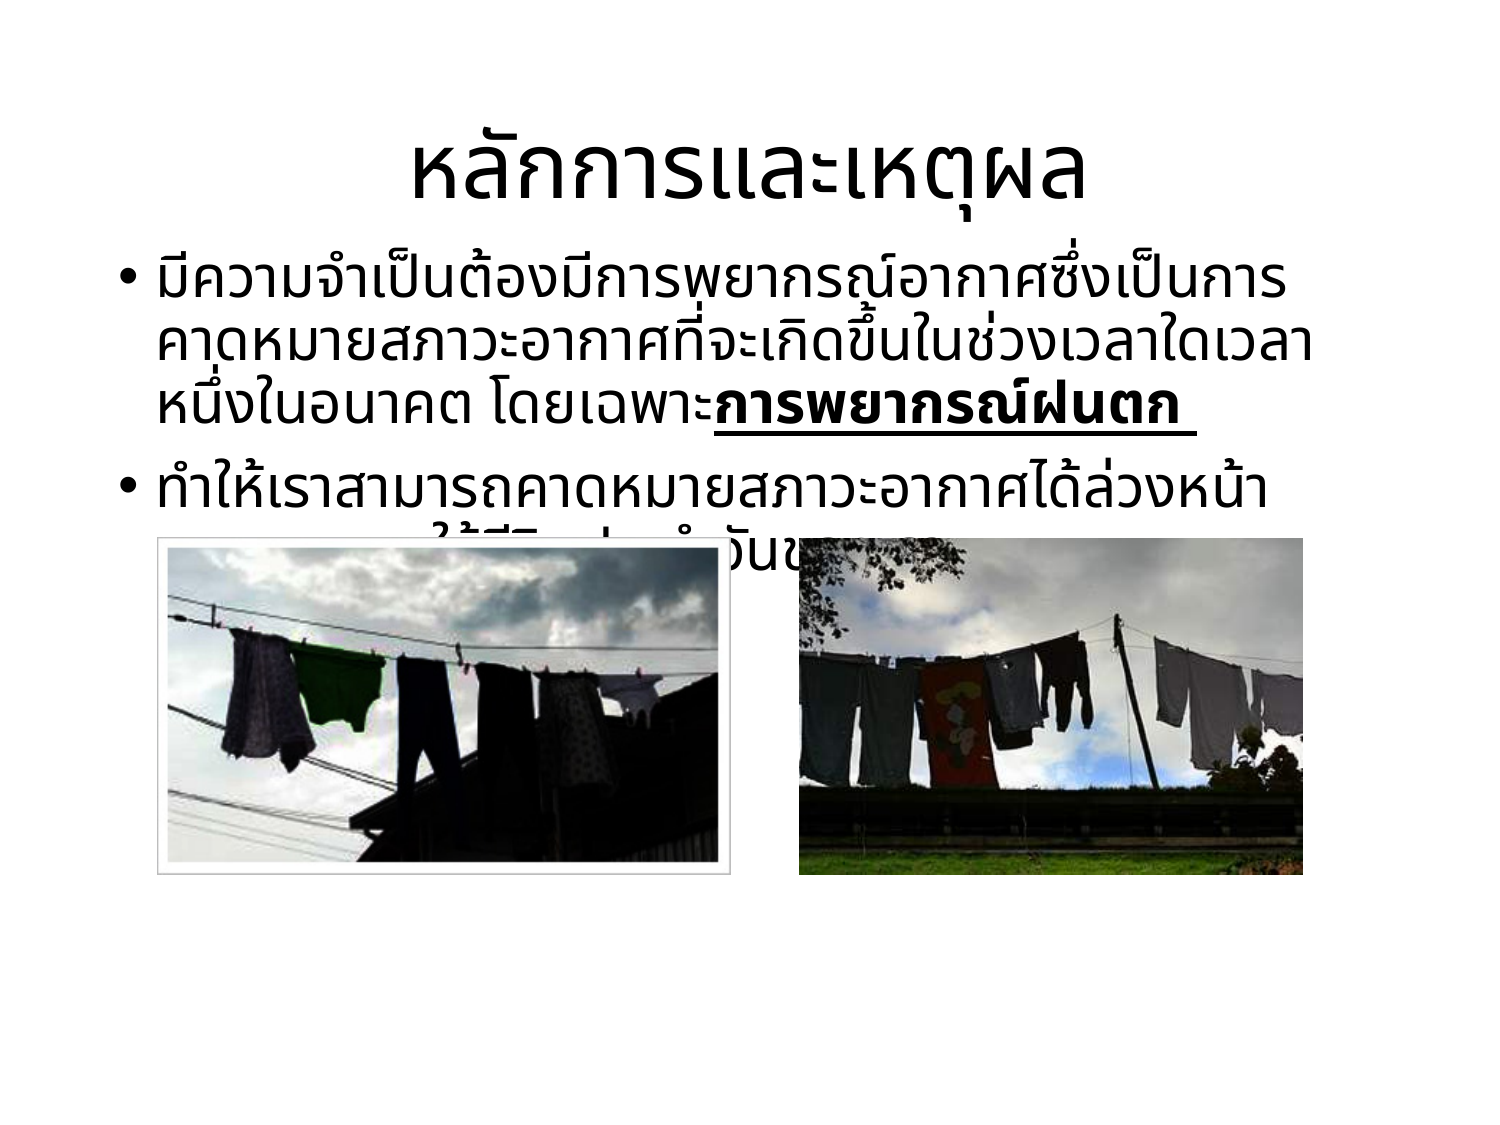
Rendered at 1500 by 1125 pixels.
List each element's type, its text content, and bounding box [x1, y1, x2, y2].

list มีความจำเป็นต้องมีการพยากรณ์อากาศซึ่งเป็นการคาดหมายสภาวะอากาศที่จะเกิดขึ้นในช่วงเวลาใดเวลาหนึ่งในอนาคต โดยเฉพาะการพยากรณ์ฝนตก ทำให้เราสามารถคาดหมายสภาวะอากาศได้ล่วงหน้า วางแผนการใช้ชีวิตประจำวันของเรา [103, 239, 1397, 954]
picture [157, 537, 732, 875]
picture [799, 538, 1303, 875]
title หลักการและเหตุผล [103, 59, 1397, 239]
